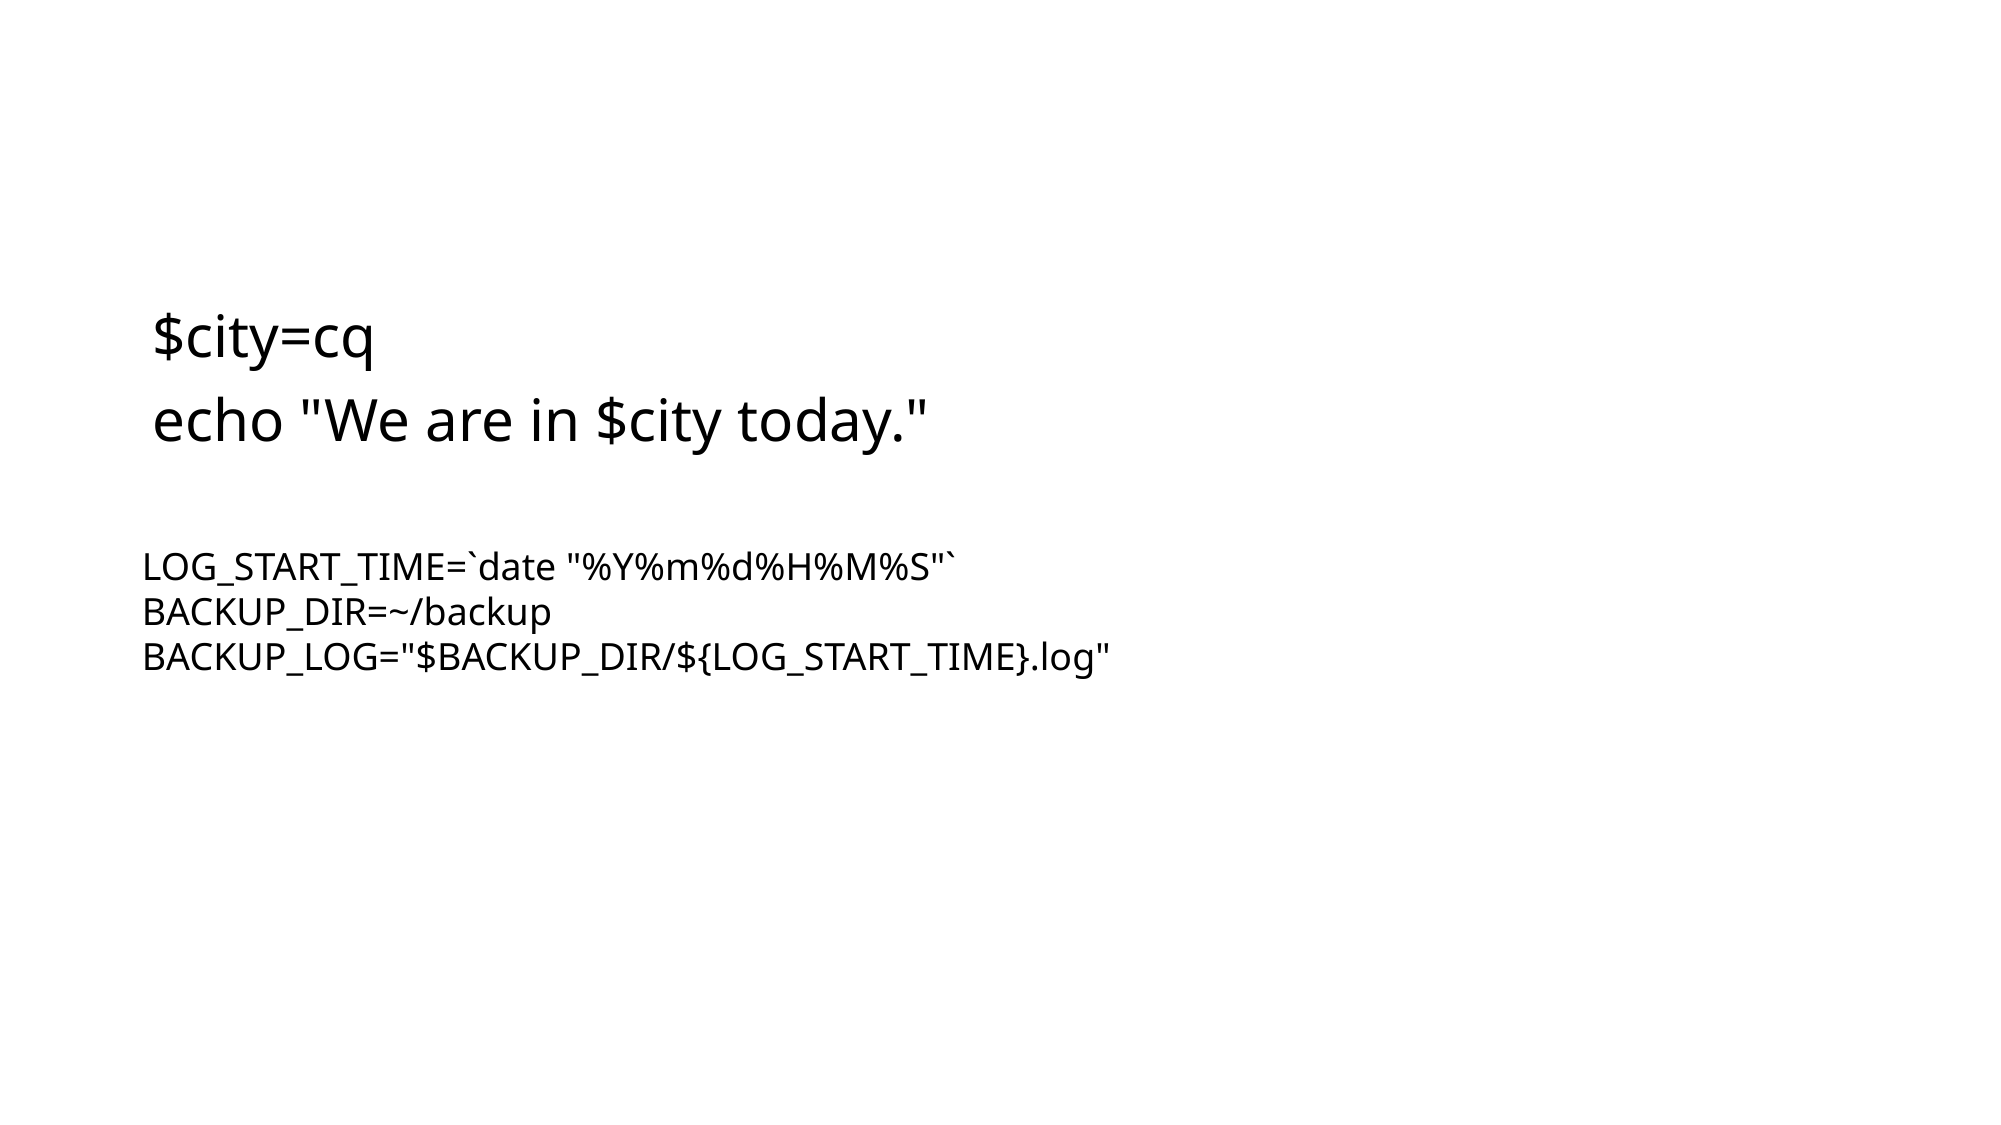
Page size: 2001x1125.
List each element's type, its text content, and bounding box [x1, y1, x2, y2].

text_box LOG_START_TIME=`date "%Y%m%d%H%M%S"` BACKUP_DIR=~/backup BACKUP_LOG="$BACKUP_DIR/${LOG_START_TIME}.log" [127, 535, 1128, 686]
list $city=cq echo "We are in $city today." [137, 299, 1863, 1014]
